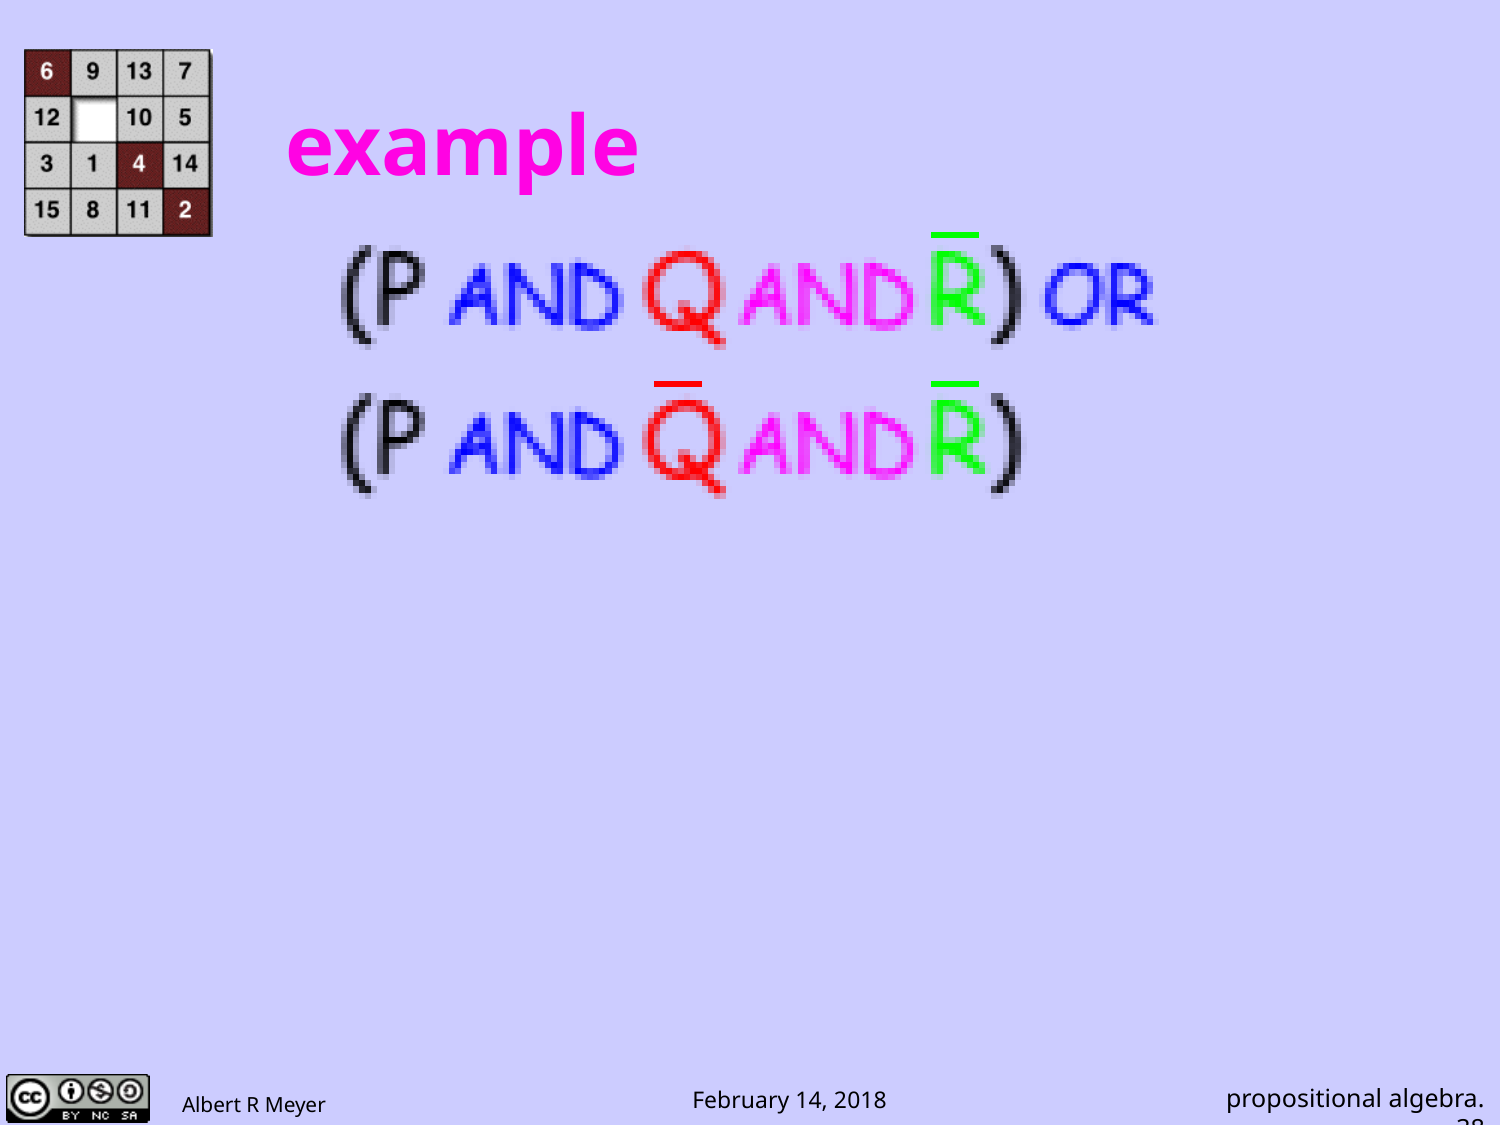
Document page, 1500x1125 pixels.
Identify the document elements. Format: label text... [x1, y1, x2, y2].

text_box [329, 208, 1167, 512]
picture [6, 1074, 150, 1123]
slide_number propositional algebra.38 [1202, 1074, 1500, 1121]
picture [24, 49, 213, 237]
title example [270, 59, 1386, 225]
